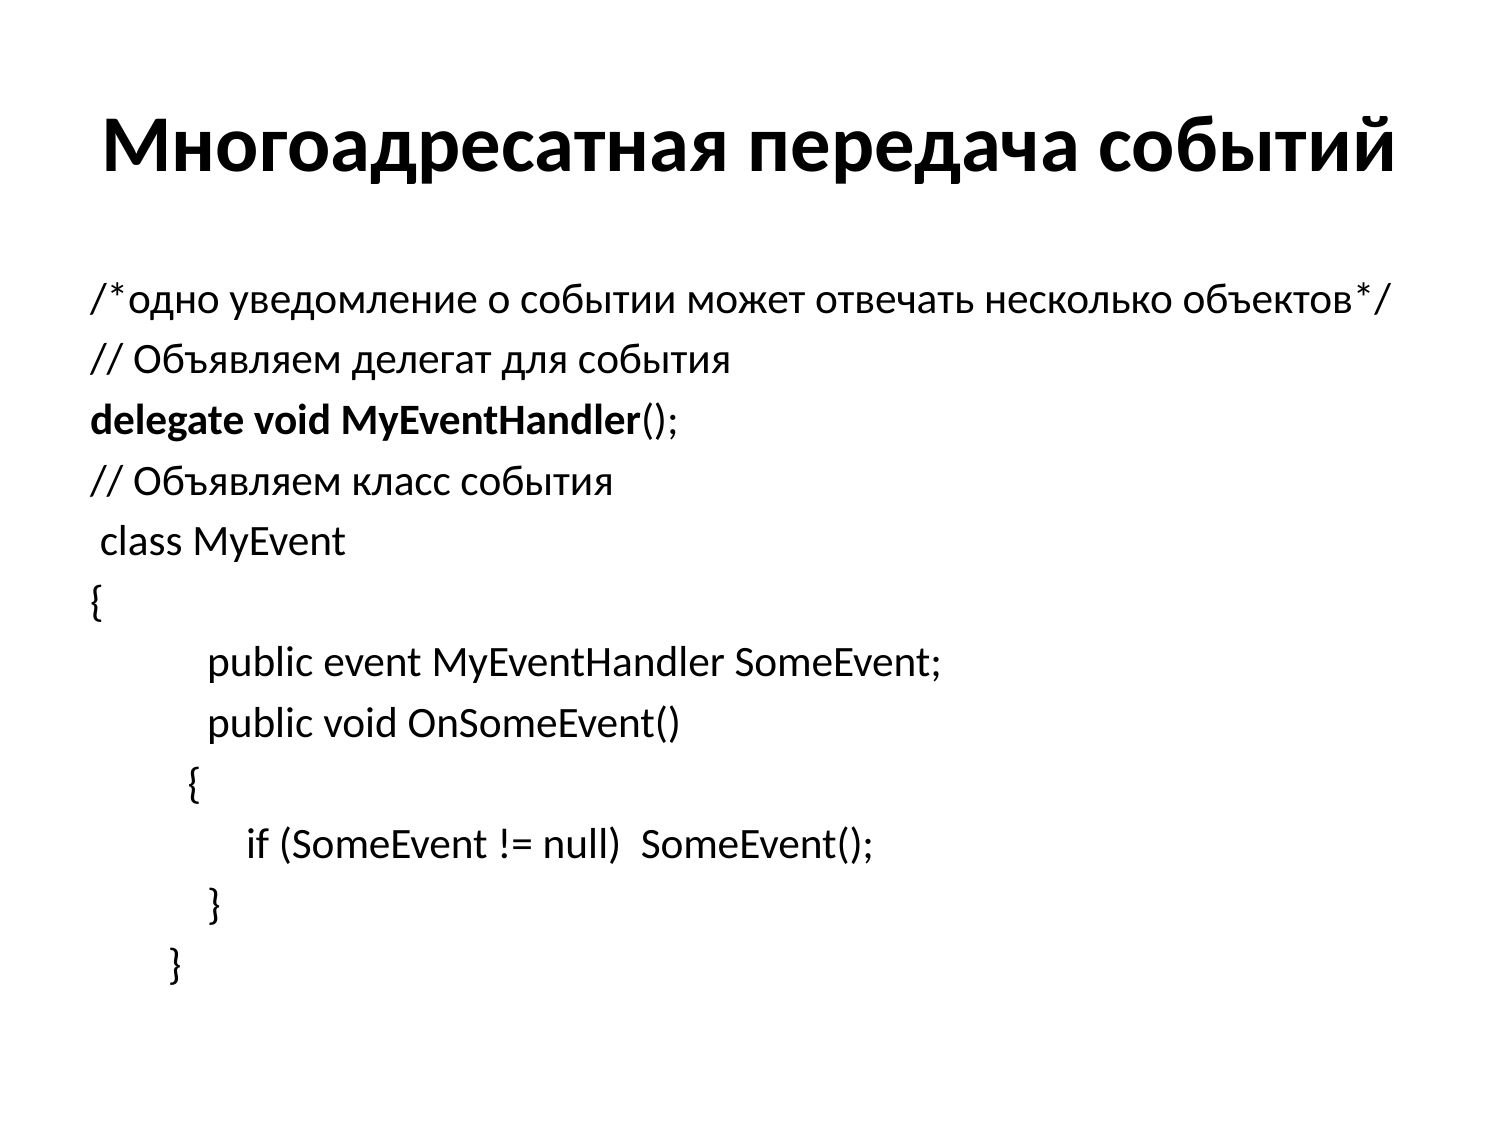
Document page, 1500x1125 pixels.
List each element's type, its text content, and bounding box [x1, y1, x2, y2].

list /*одно уведомление о событии может отвечать несколько объектов*/ // Объявляем делегат для события delegate void MyEventHandler(); // Объявляем класс события class MyEvent { public event MyEventHandler SomeEvent; public void OnSomeEvent() { if (SomeEvent != null) SomeEvent(); } } [75, 262, 1425, 1005]
title Многоадресатная передача событий [75, 45, 1425, 233]
